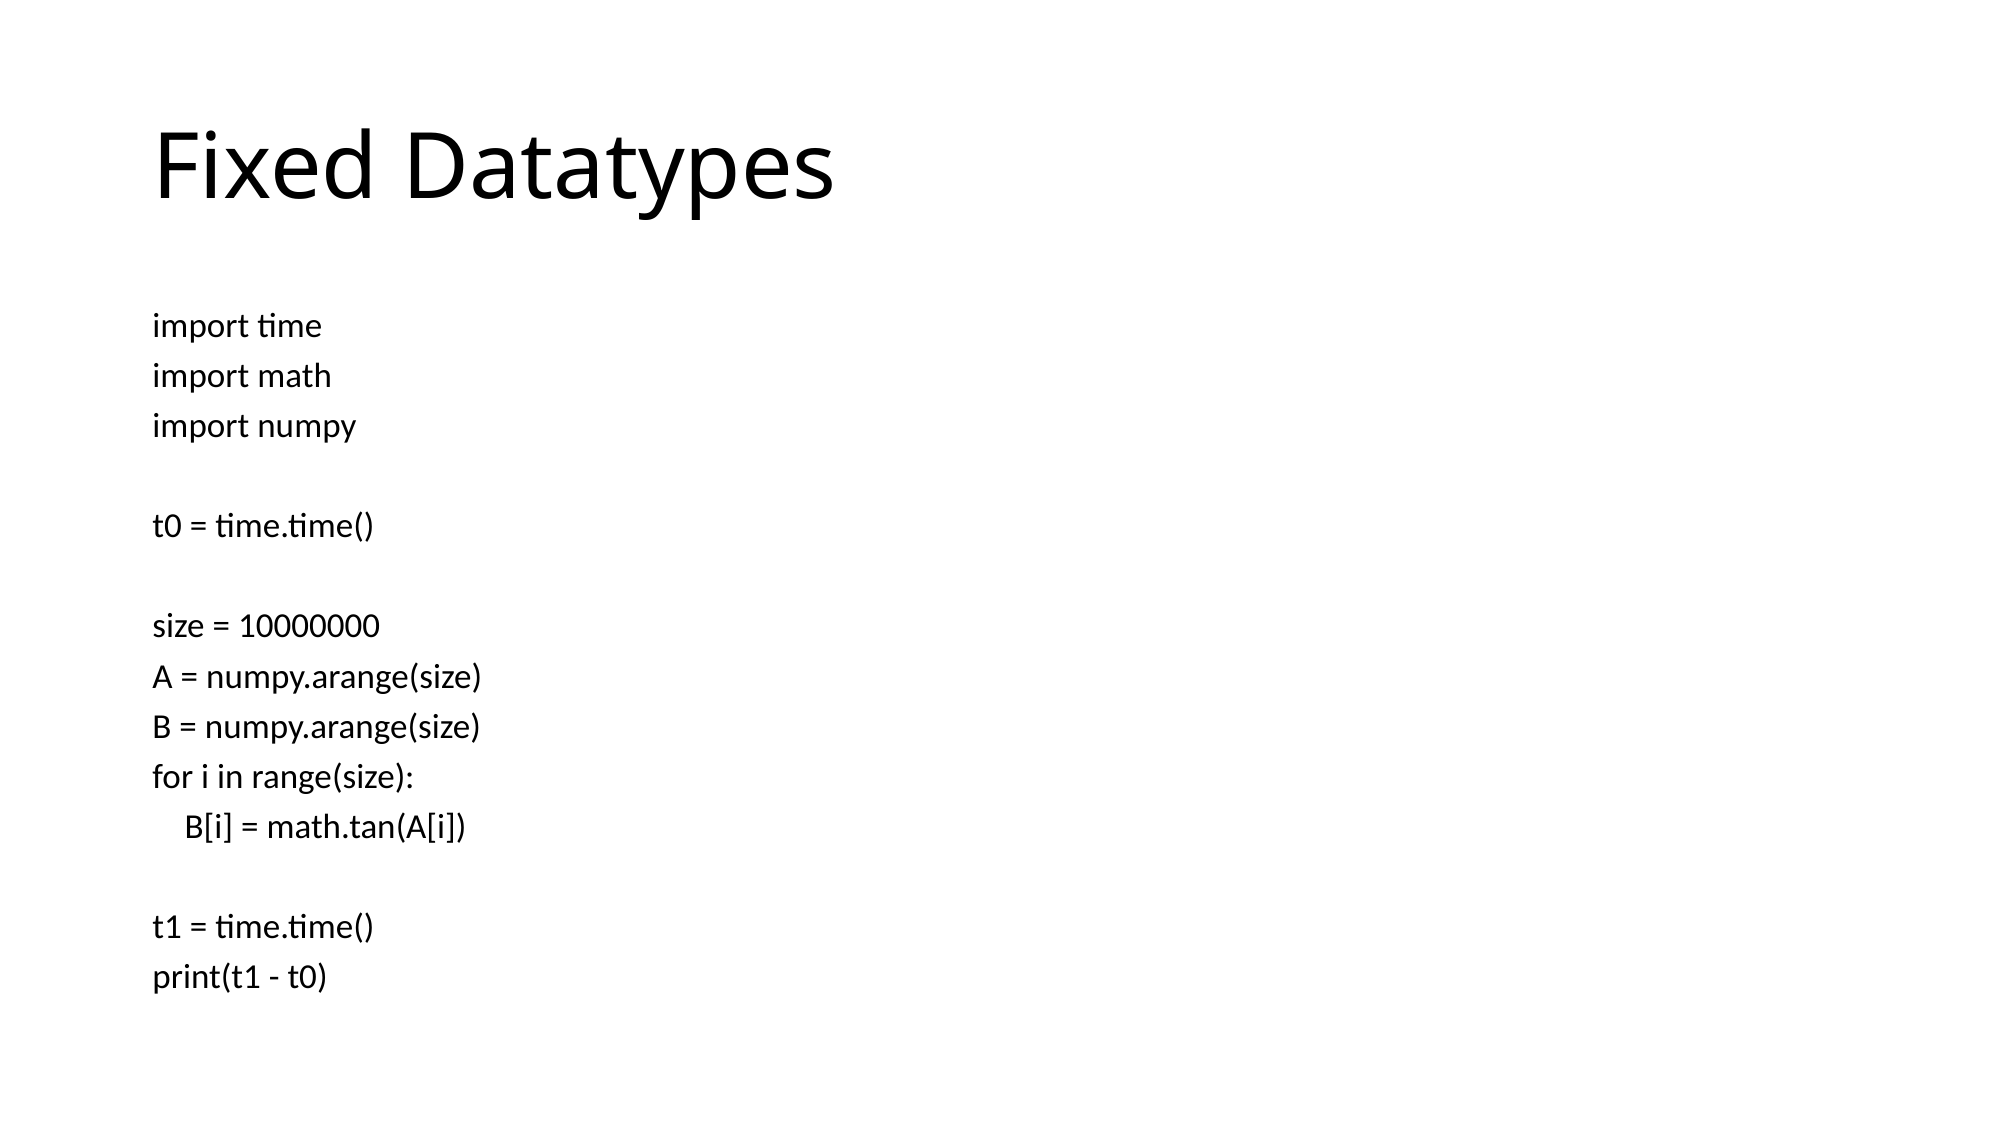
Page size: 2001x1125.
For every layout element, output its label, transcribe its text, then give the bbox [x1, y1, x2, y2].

title Fixed Datatypes [137, 59, 1863, 278]
list import time import math import numpy t0 = time.time() size = 10000000 A = numpy.arange(size) B = numpy.arange(size) for i in range(size): B[i] = math.tan(A[i]) t1 = time.time() print(t1 - t0) [137, 299, 1863, 1014]
